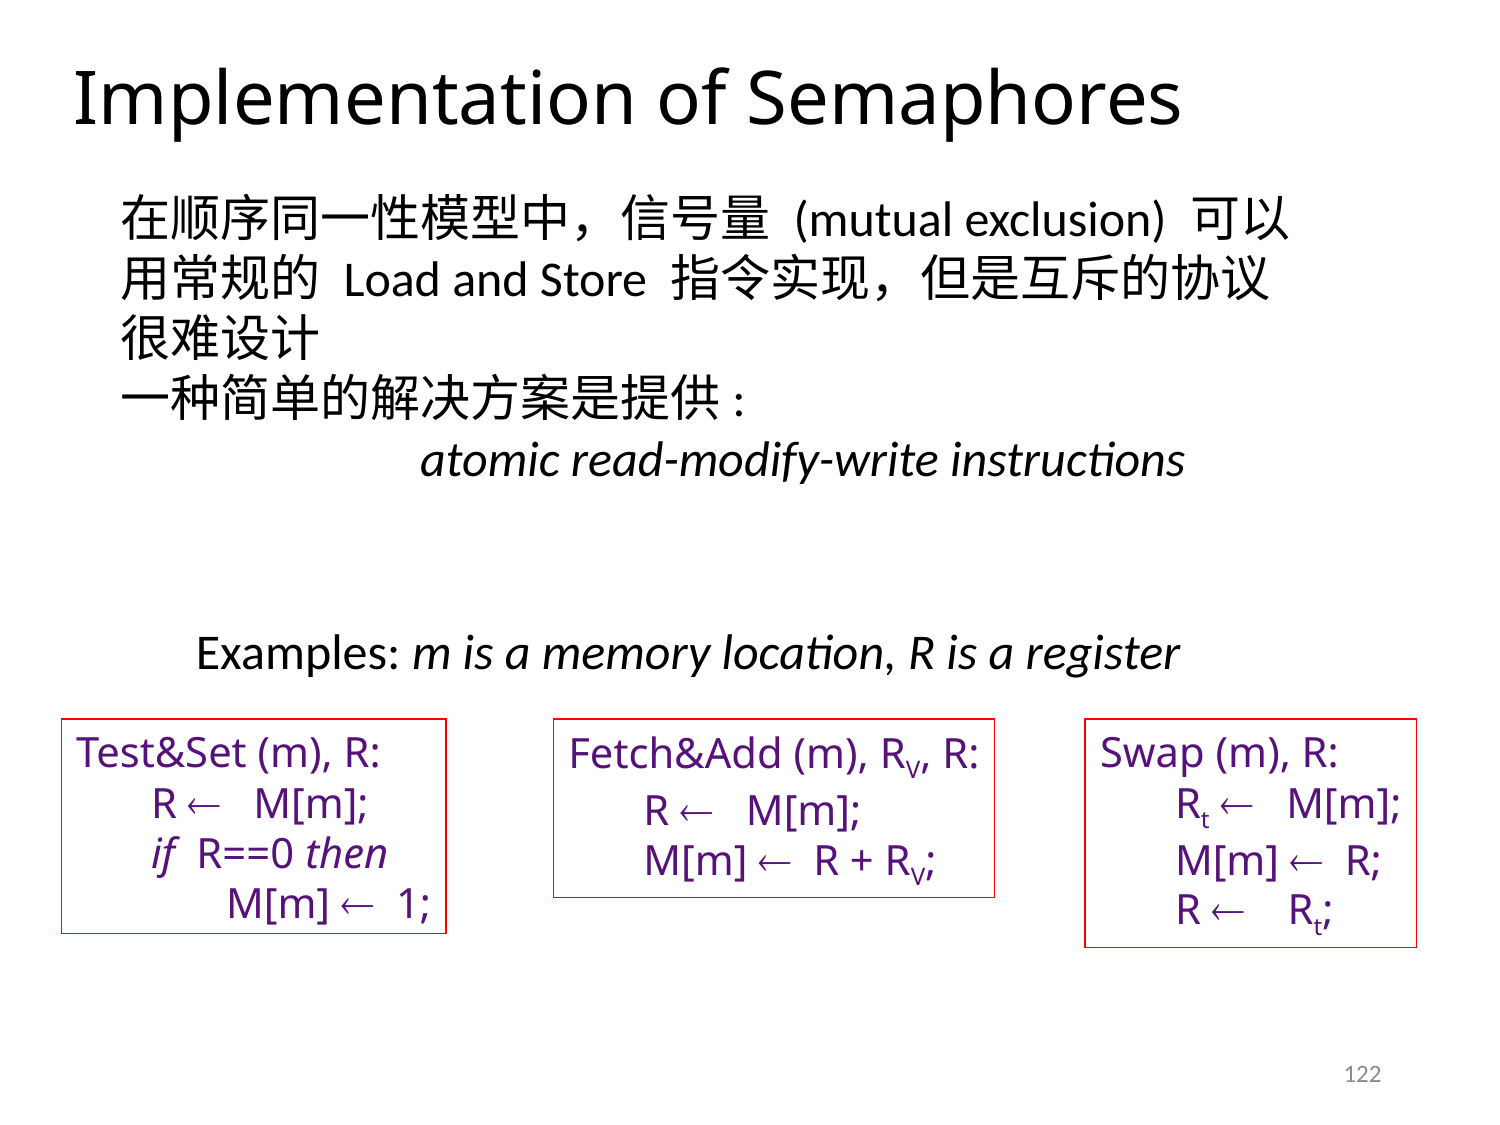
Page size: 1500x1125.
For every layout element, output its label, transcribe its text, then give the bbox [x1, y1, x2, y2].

text_box Fetch&Add (m), RV, R: R  M[m]; M[m] R + RV; [553, 718, 995, 898]
text_box Examples: m is a memory location, R is a register [181, 612, 1197, 688]
slide_number 122 [1059, 1042, 1397, 1103]
text_box 在顺序同一性模型中，信号量 (mutual exclusion) 可以用常规的 Load and Store 指令实现，但是互斥的协议很难设计 一种简单的解决方案是提供: atomic read-modify-write instructions [105, 179, 1306, 495]
title Implementation of Semaphores [58, 52, 1361, 149]
text_box Test&Set (m), R: R  M[m]; if R==0 then M[m] 1; [61, 718, 447, 934]
text_box Swap (m), R: Rt  M[m]; M[m] R; R  Rt; [1085, 718, 1417, 948]
